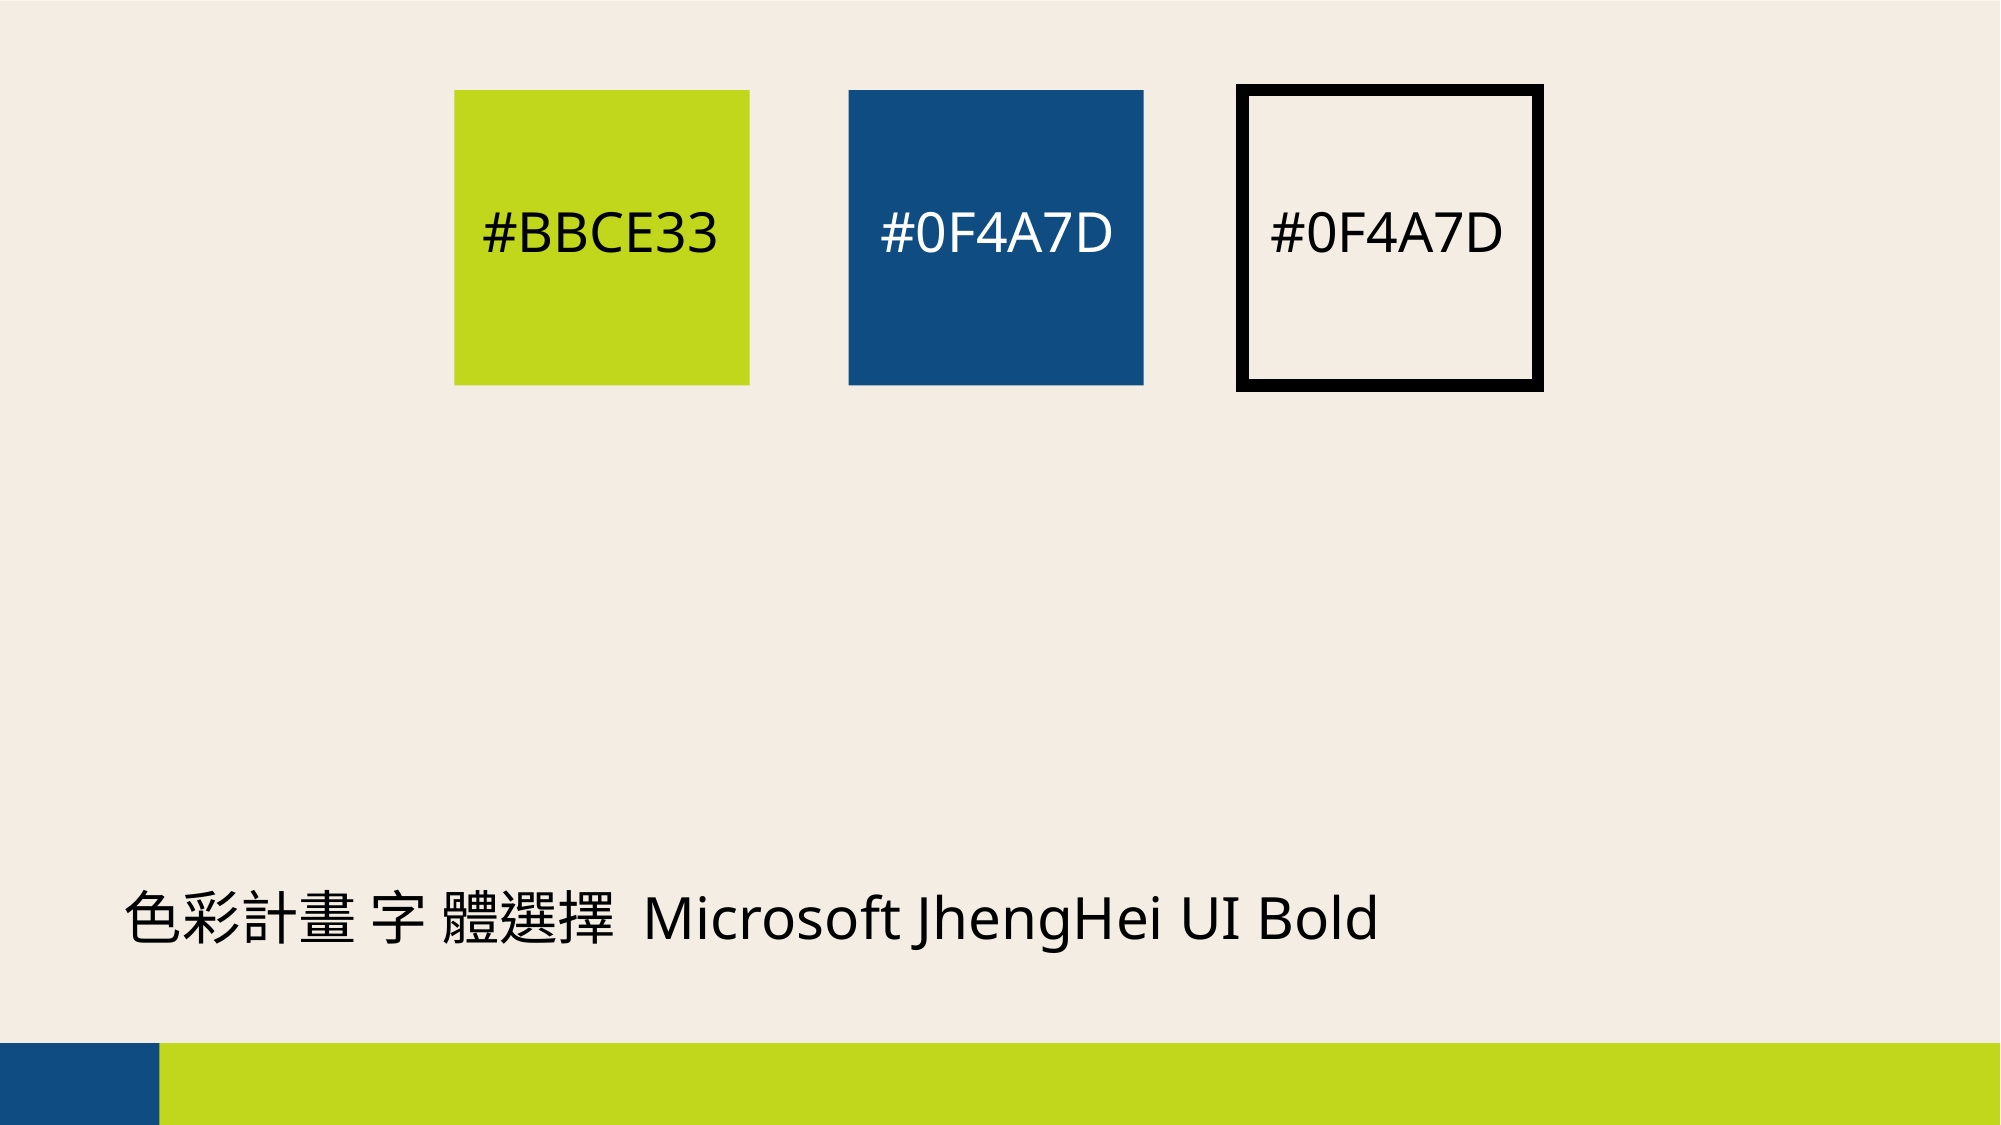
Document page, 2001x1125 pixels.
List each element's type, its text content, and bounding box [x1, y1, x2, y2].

text_box [847, 89, 1145, 386]
text_box [160, 1042, 2000, 1125]
text_box #0F4A7D [865, 197, 1135, 279]
text_box 色彩計畫 字 體選擇 Microsoft JhengHei UI Bold [108, 881, 1609, 963]
text_box #0F4A7D [1255, 197, 1525, 279]
text_box #BBCE33 [467, 197, 737, 279]
text_box [0, 0, 2000, 1042]
text_box [453, 89, 751, 386]
text_box [0, 1042, 160, 1125]
text_box [1242, 89, 1539, 386]
